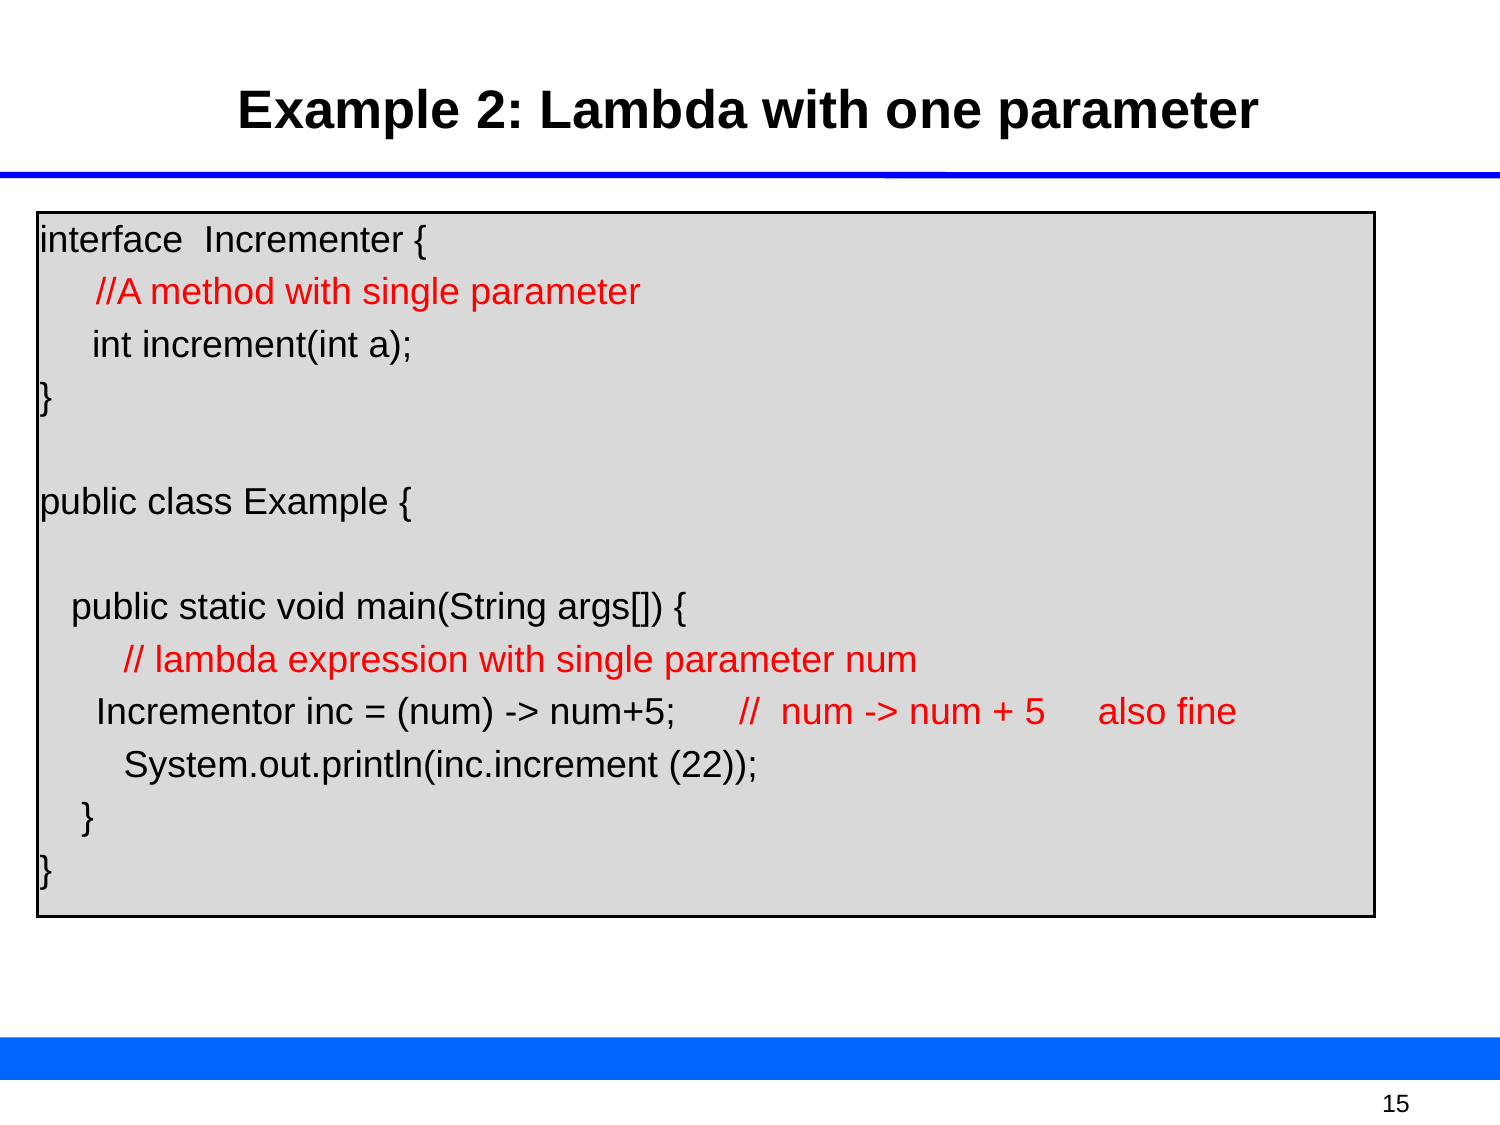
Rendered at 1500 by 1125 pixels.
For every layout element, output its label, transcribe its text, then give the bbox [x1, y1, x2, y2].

list interface Incrementer { //A method with single parameter int increment(int a); } public class Example { public static void main(String args[]) { // lambda expression with single parameter num Incrementor inc = (num) -> num+5; // num -> num + 5 also fine System.out.println(inc.increment (22)); } } [37, 212, 1376, 917]
title Example 2: Lambda with one parameter [99, 71, 1400, 217]
